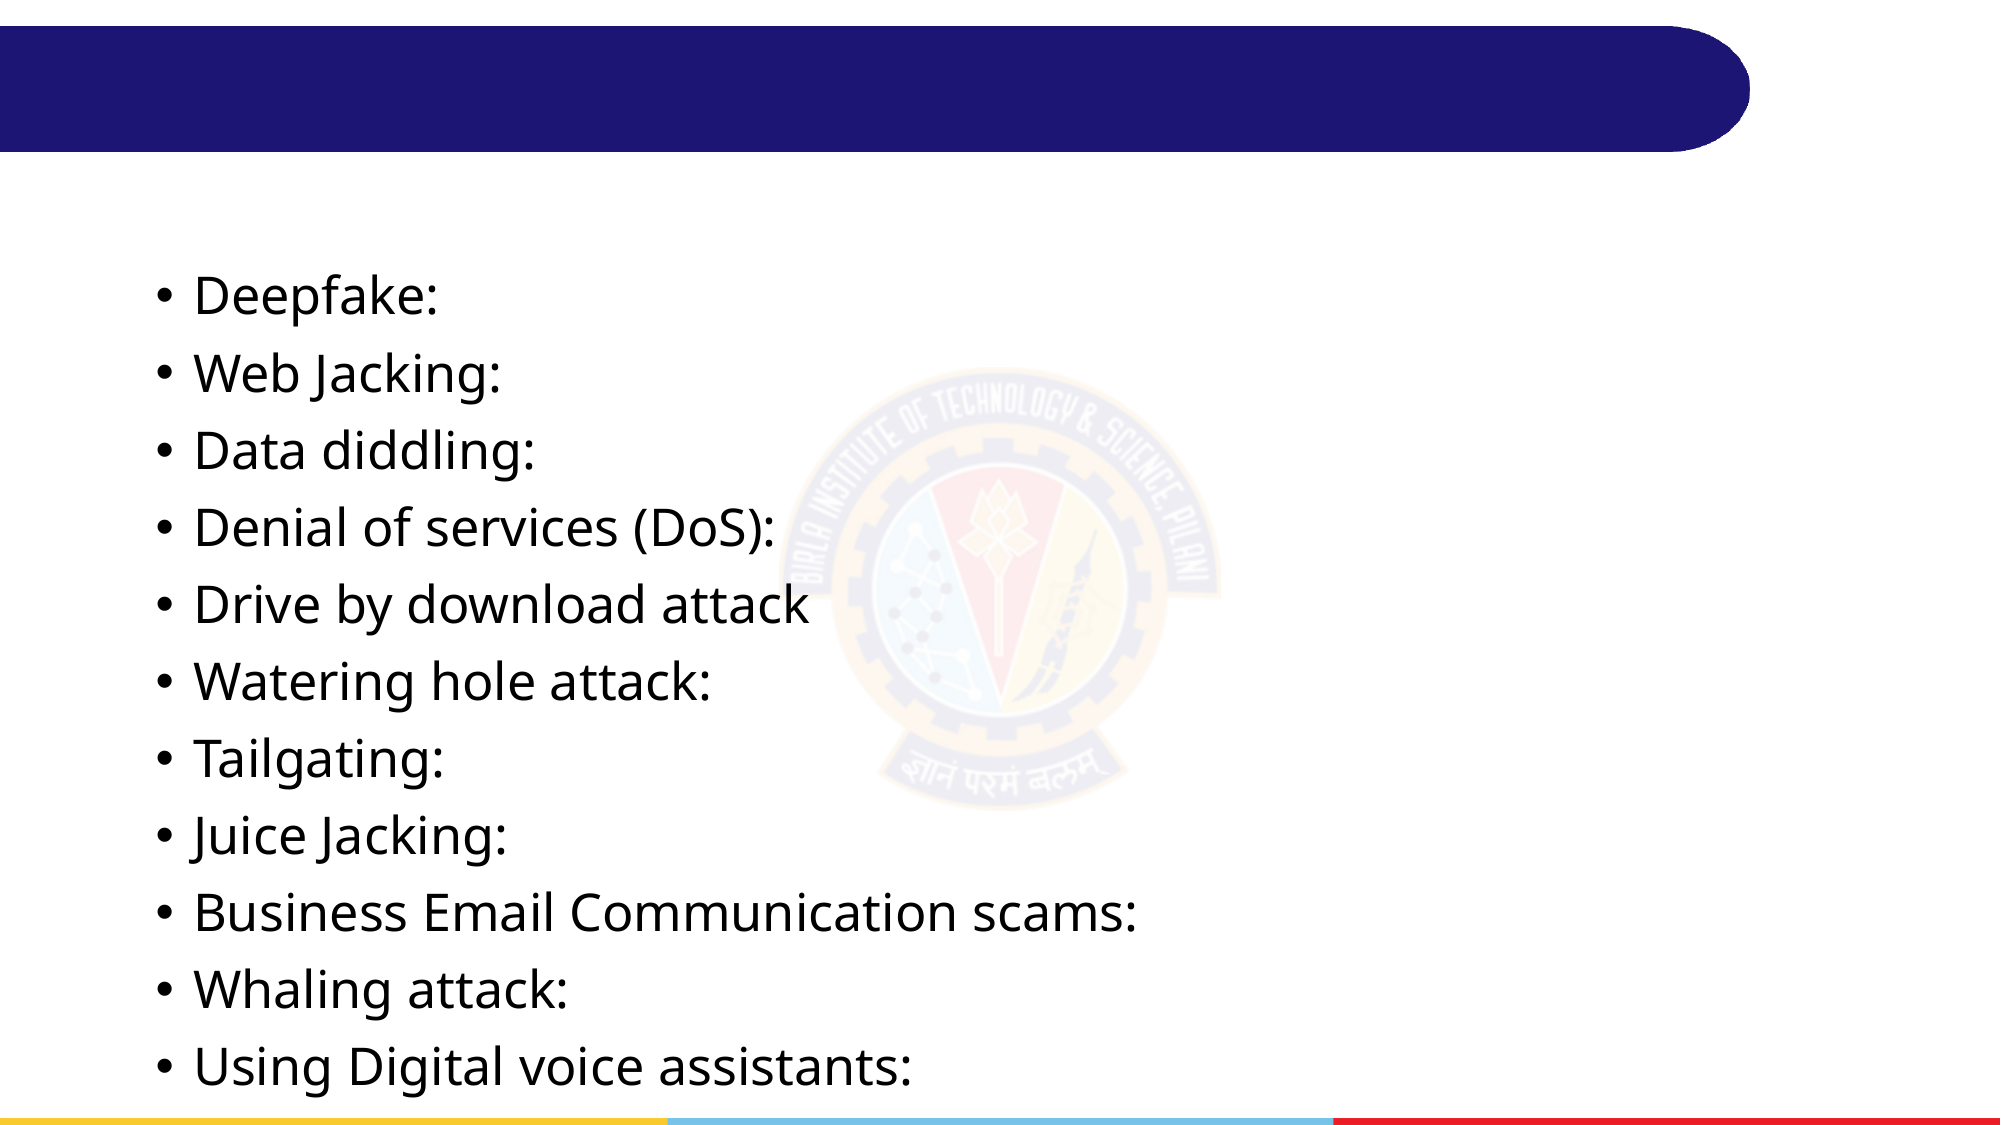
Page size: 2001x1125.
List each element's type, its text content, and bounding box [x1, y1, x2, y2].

picture [0, 26, 1750, 152]
list Deepfake: Web Jacking: Data diddling: Denial of services (DoS): Drive by download attack Watering hole attack: Tailgating: Juice Jacking: Business Email Communication scams: Whaling attack: Using Digital voice assistants: [140, 262, 1808, 711]
picture [0, 1118, 2000, 1125]
